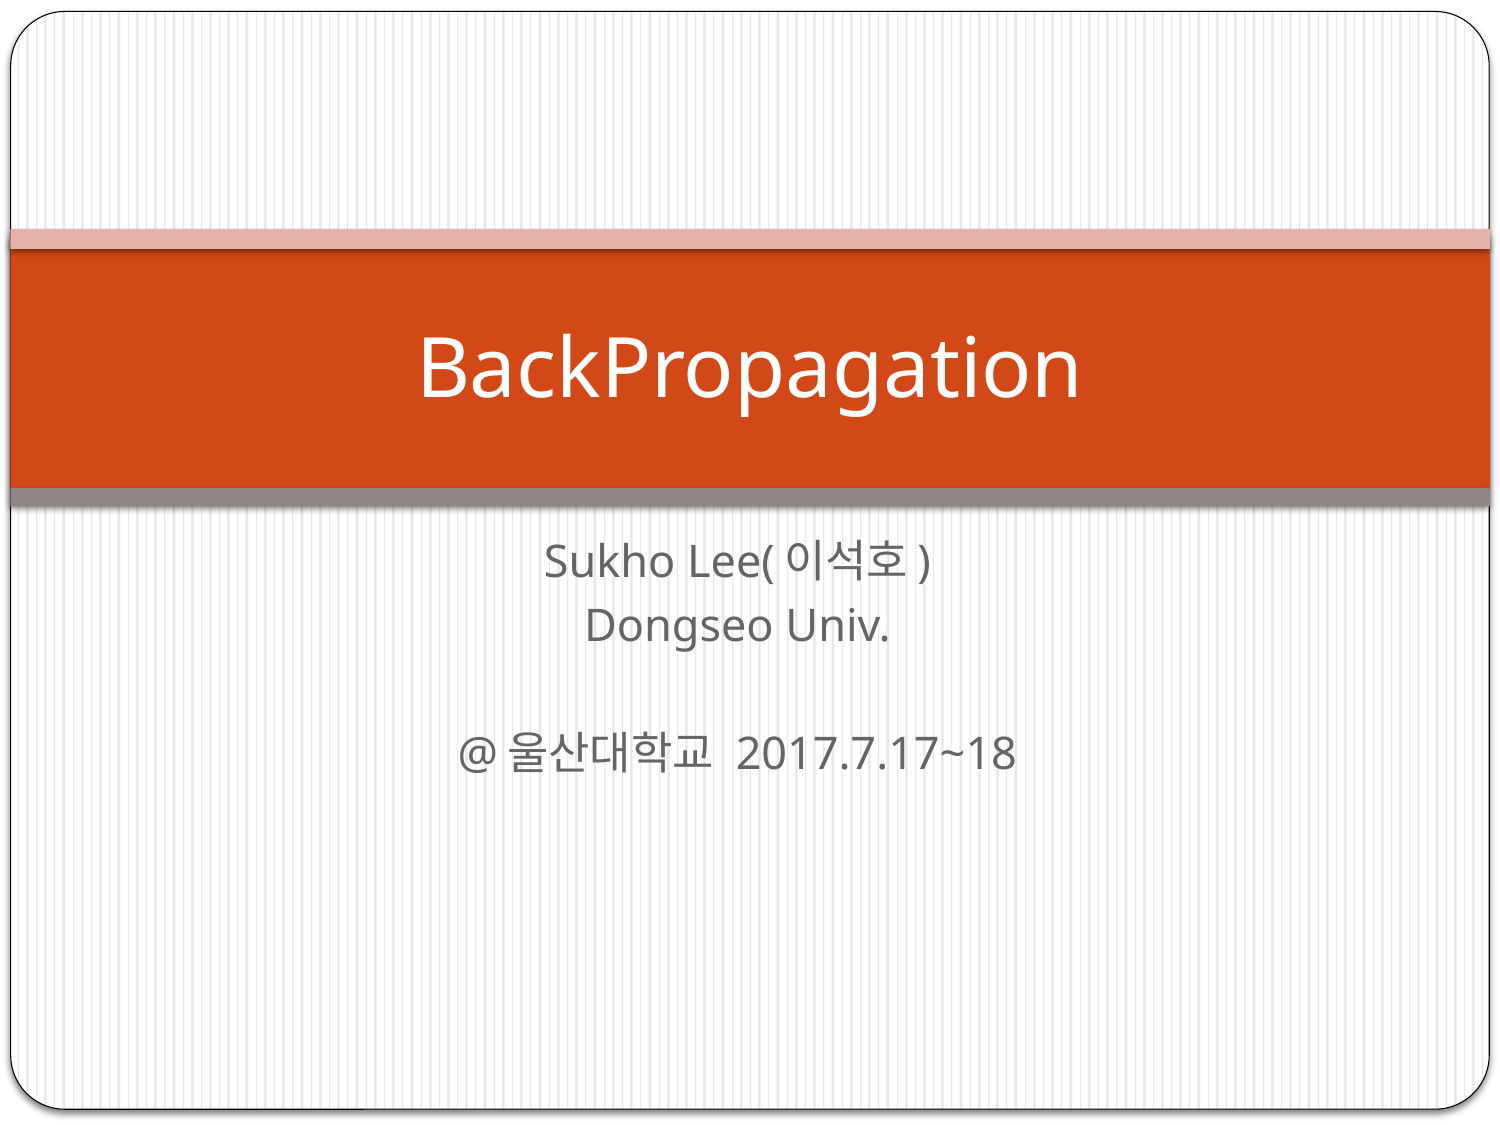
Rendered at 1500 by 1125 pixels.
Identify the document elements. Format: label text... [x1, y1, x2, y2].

subtitle Sukho Lee(이석호) Dongseo Univ. @울산대학교 2017.7.17~18 [212, 525, 1263, 788]
title BackPropagation [75, 247, 1425, 489]
